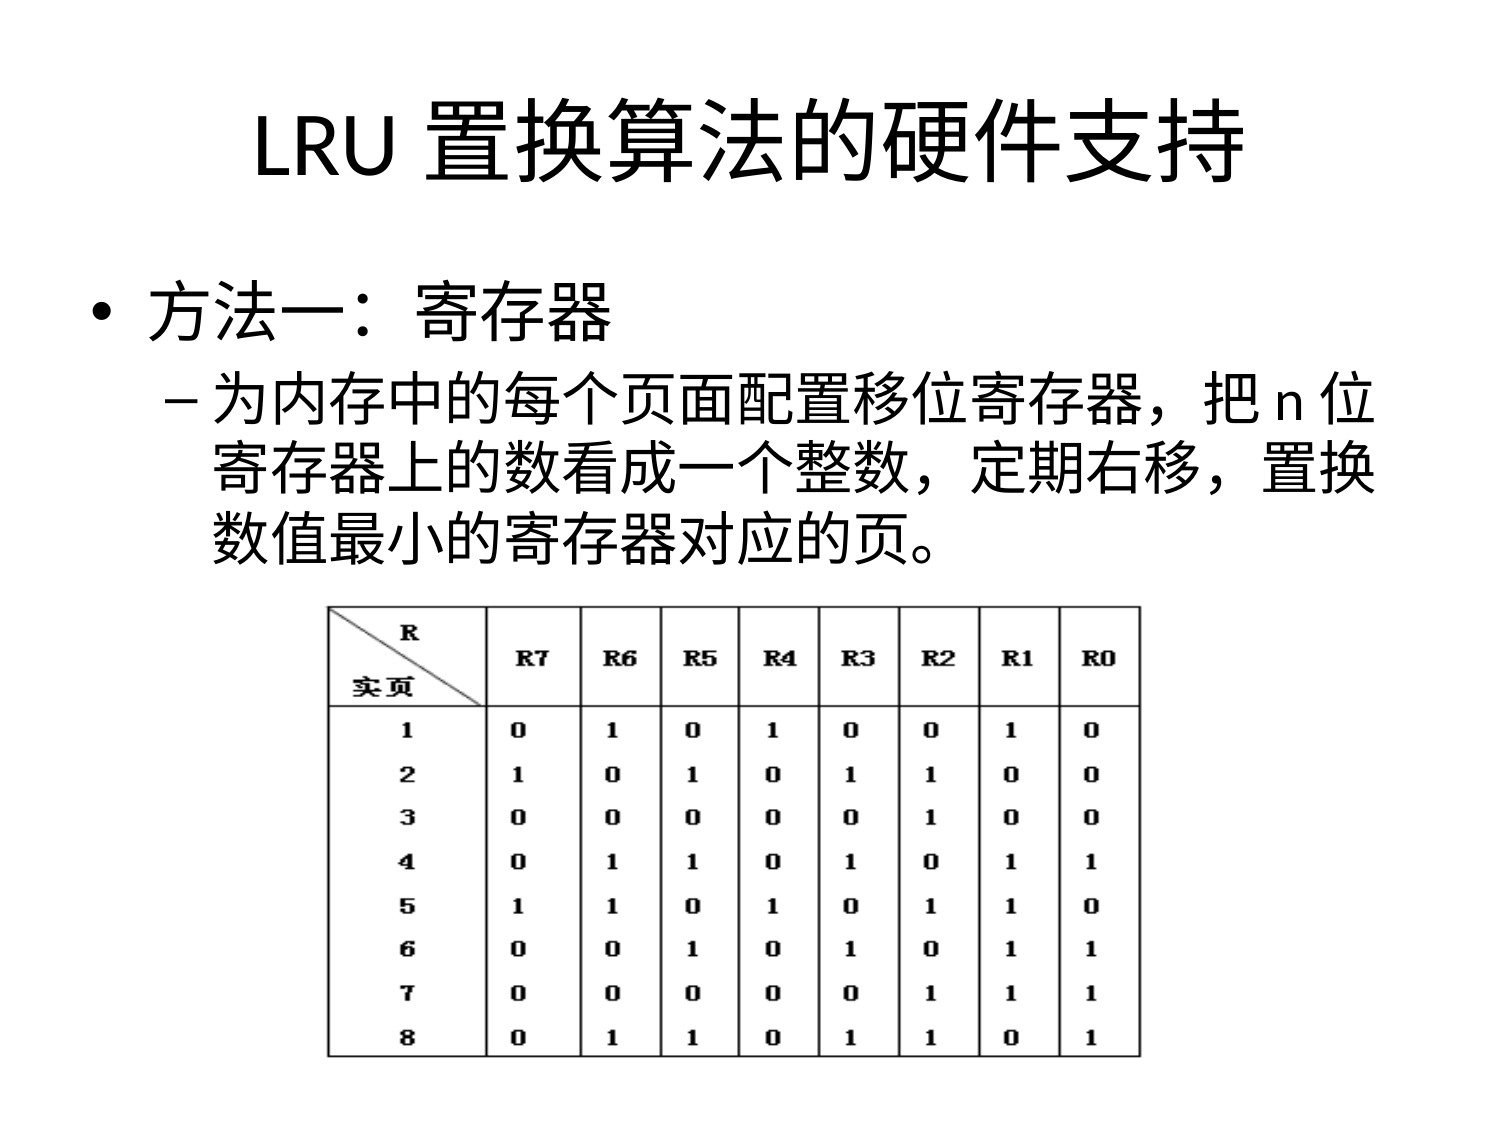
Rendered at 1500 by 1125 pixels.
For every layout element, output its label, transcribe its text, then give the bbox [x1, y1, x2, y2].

picture [269, 573, 1203, 1091]
list 方法一：寄存器 为内存中的每个页面配置移位寄存器，把n位寄存器上的数看成一个整数，定期右移，置换数值最小的寄存器对应的页。 [75, 262, 1425, 1005]
title LRU置换算法的硬件支持 [75, 45, 1425, 233]
